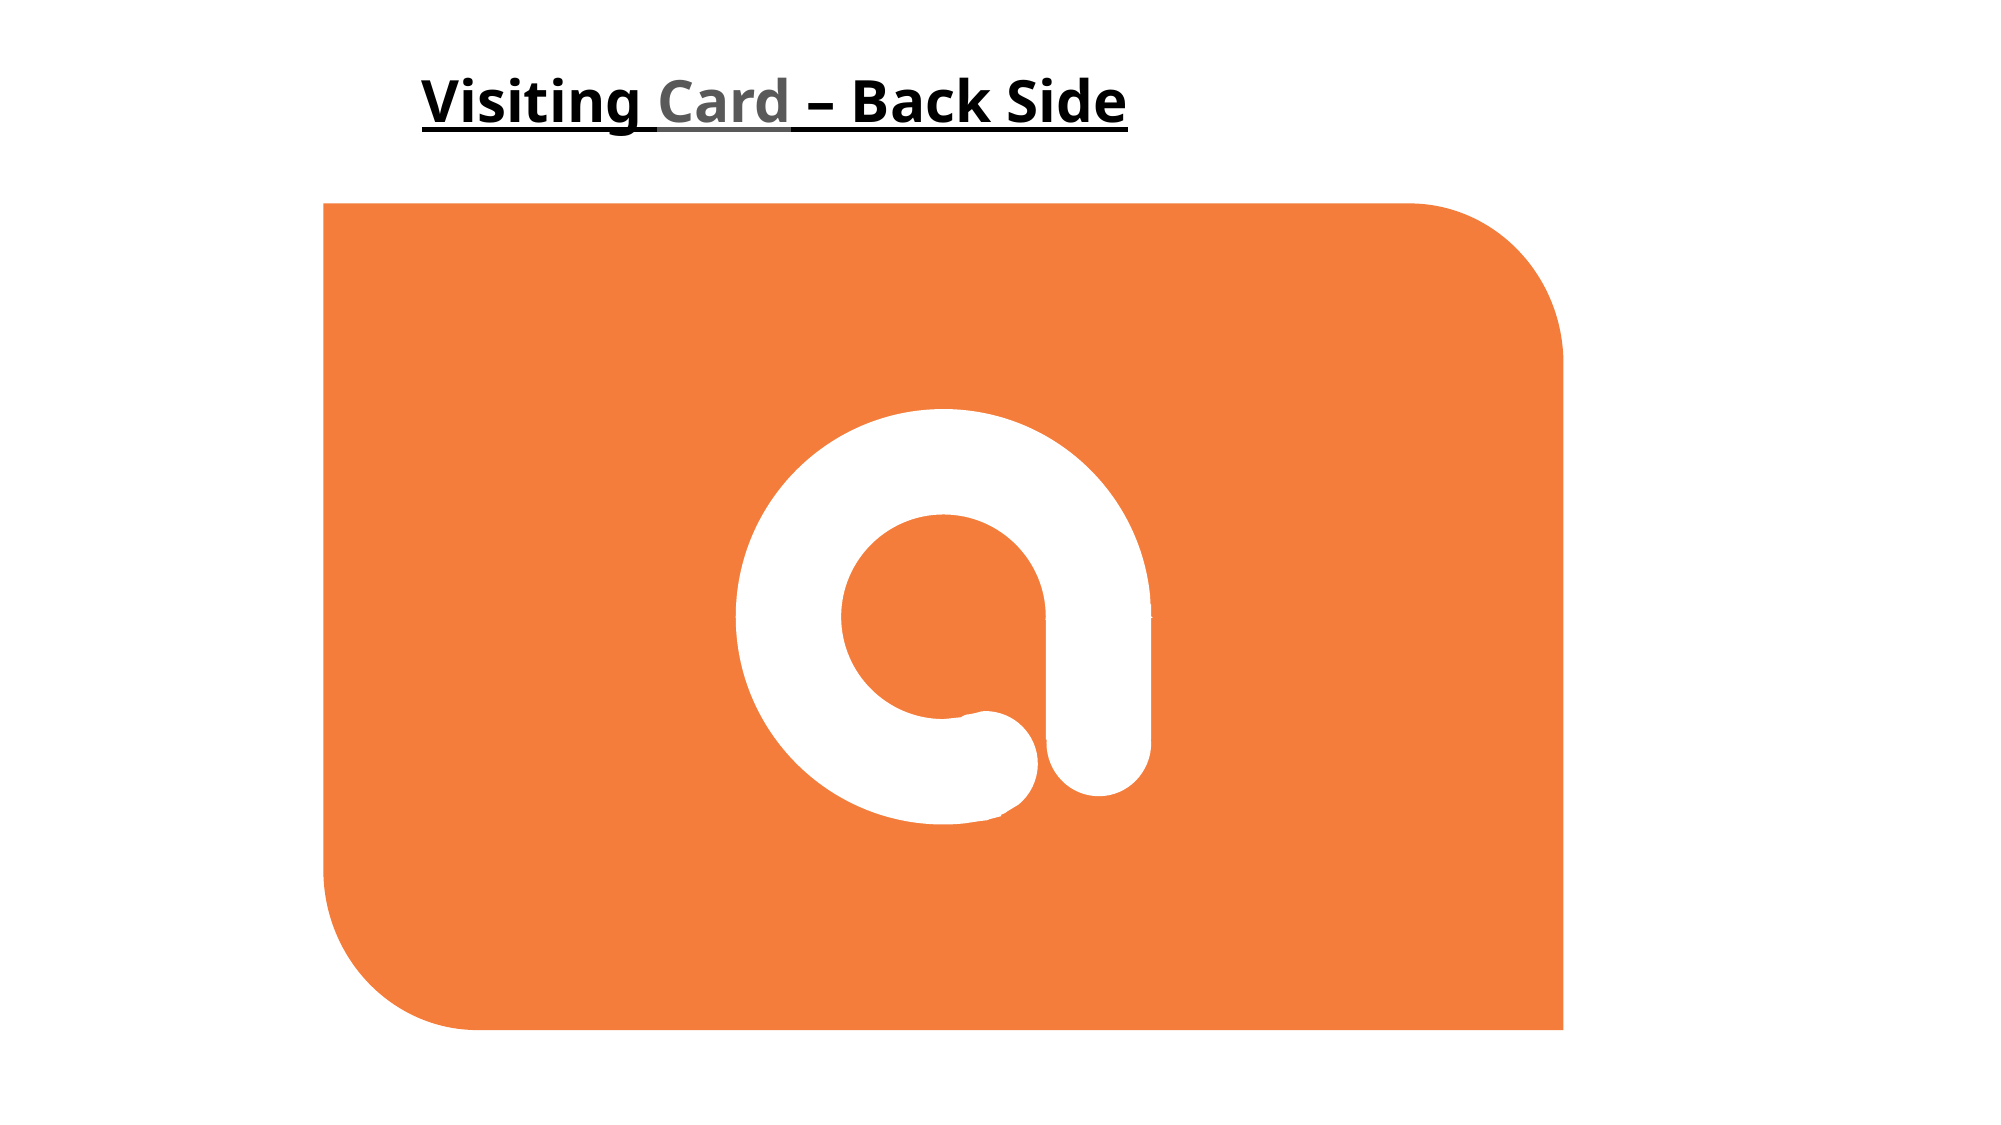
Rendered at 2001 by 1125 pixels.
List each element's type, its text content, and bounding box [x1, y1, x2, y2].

text_box Visiting Card – Back Side [407, 57, 1143, 142]
text_box [735, 409, 1153, 825]
text_box [322, 202, 1565, 1032]
